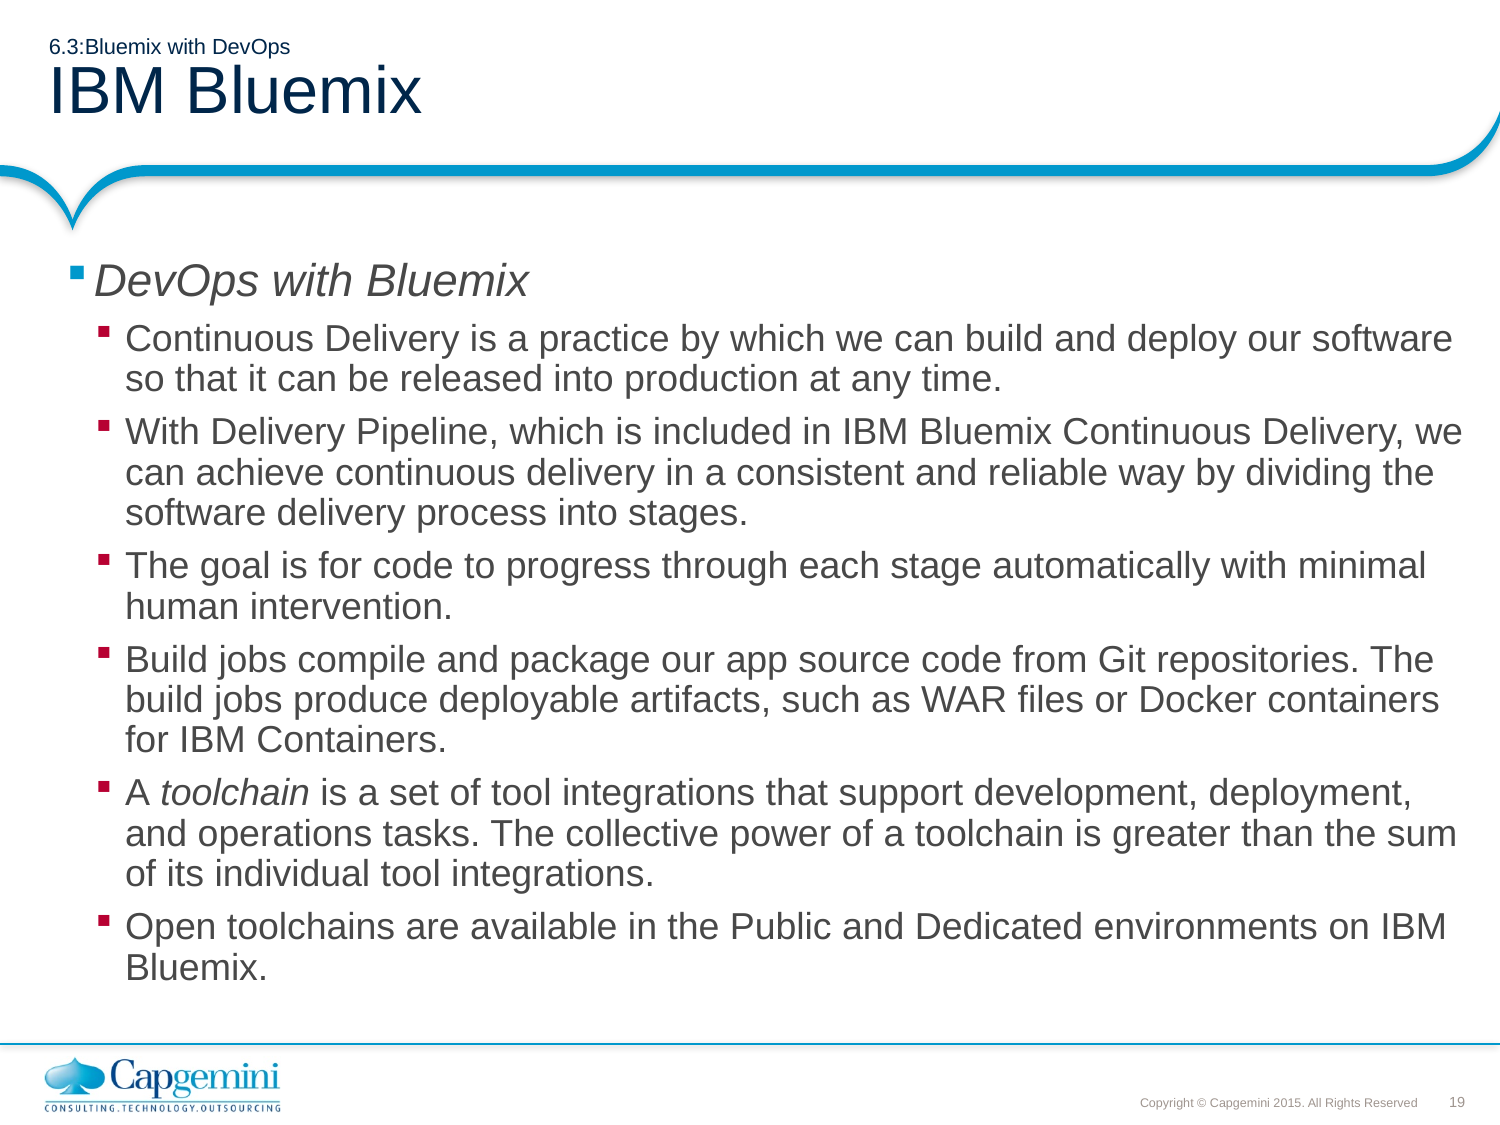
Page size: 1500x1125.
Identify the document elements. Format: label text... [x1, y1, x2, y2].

list DevOps with Bluemix Continuous Delivery is a practice by which we can build and deploy our software so that it can be released into production at any time. With Delivery Pipeline, which is included in IBM Bluemix Continuous Delivery, we can achieve continuous delivery in a consistent and reliable way by dividing the software delivery process into stages. The goal is for code to progress through each stage automatically with minimal human intervention. Build jobs compile and package our app source code from Git repositories. The build jobs produce deployable artifacts, such as WAR files or Docker containers for IBM Containers. A toolchain is a set of tool integrations that support development, deployment, and operations tasks. The collective power of a toolchain is greater than the sum of its individual tool integrations. Open toolchains are available in the Public and Dedicated environments on IBM Bluemix. [48, 245, 1481, 1007]
picture [44, 1056, 281, 1113]
title 6.3:Bluemix with DevOps IBM Bluemix [0, 0, 1500, 165]
